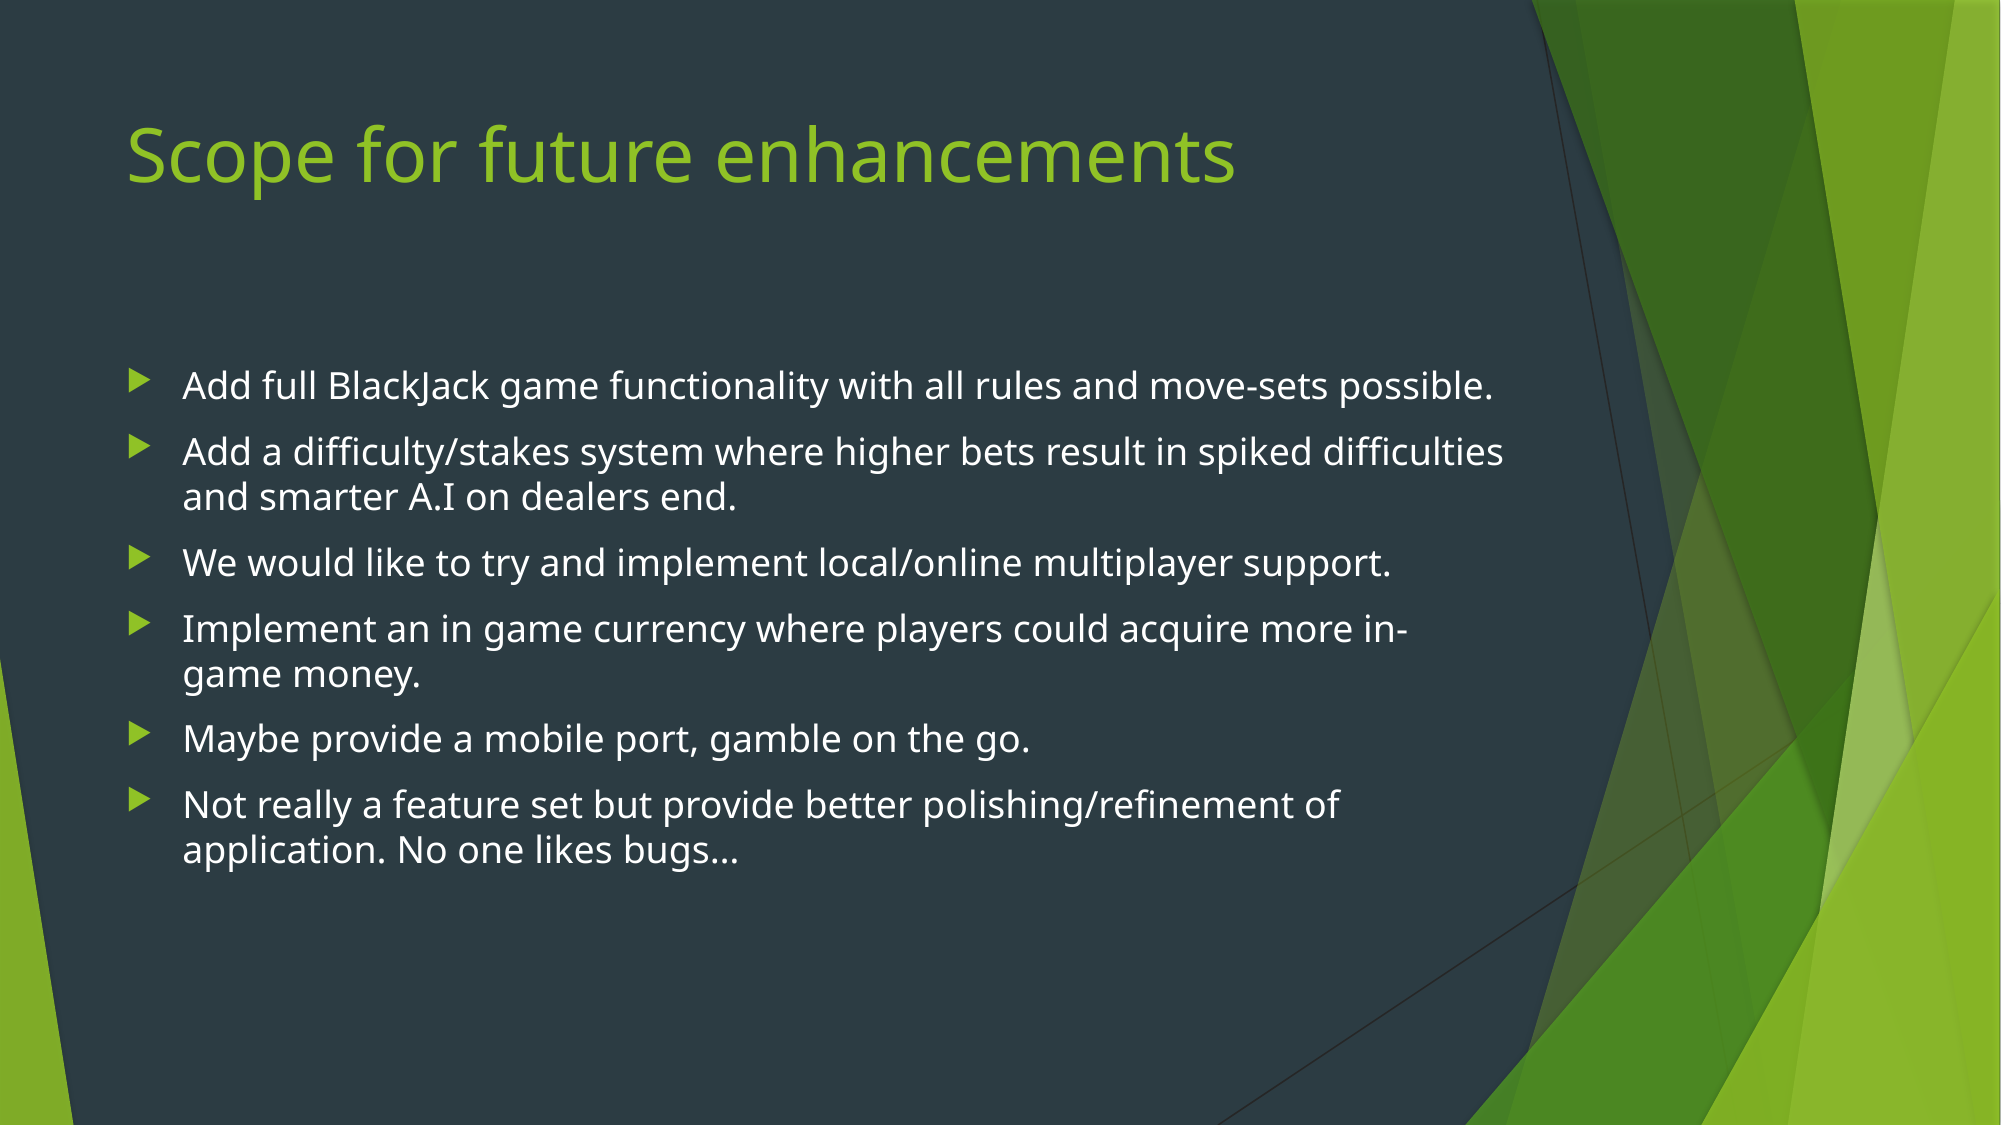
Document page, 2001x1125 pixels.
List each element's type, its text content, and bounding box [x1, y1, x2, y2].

list Add full BlackJack game functionality with all rules and move-sets possible. Add a difficulty/stakes system where higher bets result in spiked difficulties and smarter A.I on dealers end. We would like to try and implement local/online multiplayer support. Implement an in game currency where players could acquire more in-game money. Maybe provide a mobile port, gamble on the go. Not really a feature set but provide better polishing/refinement of application. No one likes bugs… [111, 354, 1522, 992]
title Scope for future enhancements [111, 99, 1522, 317]
